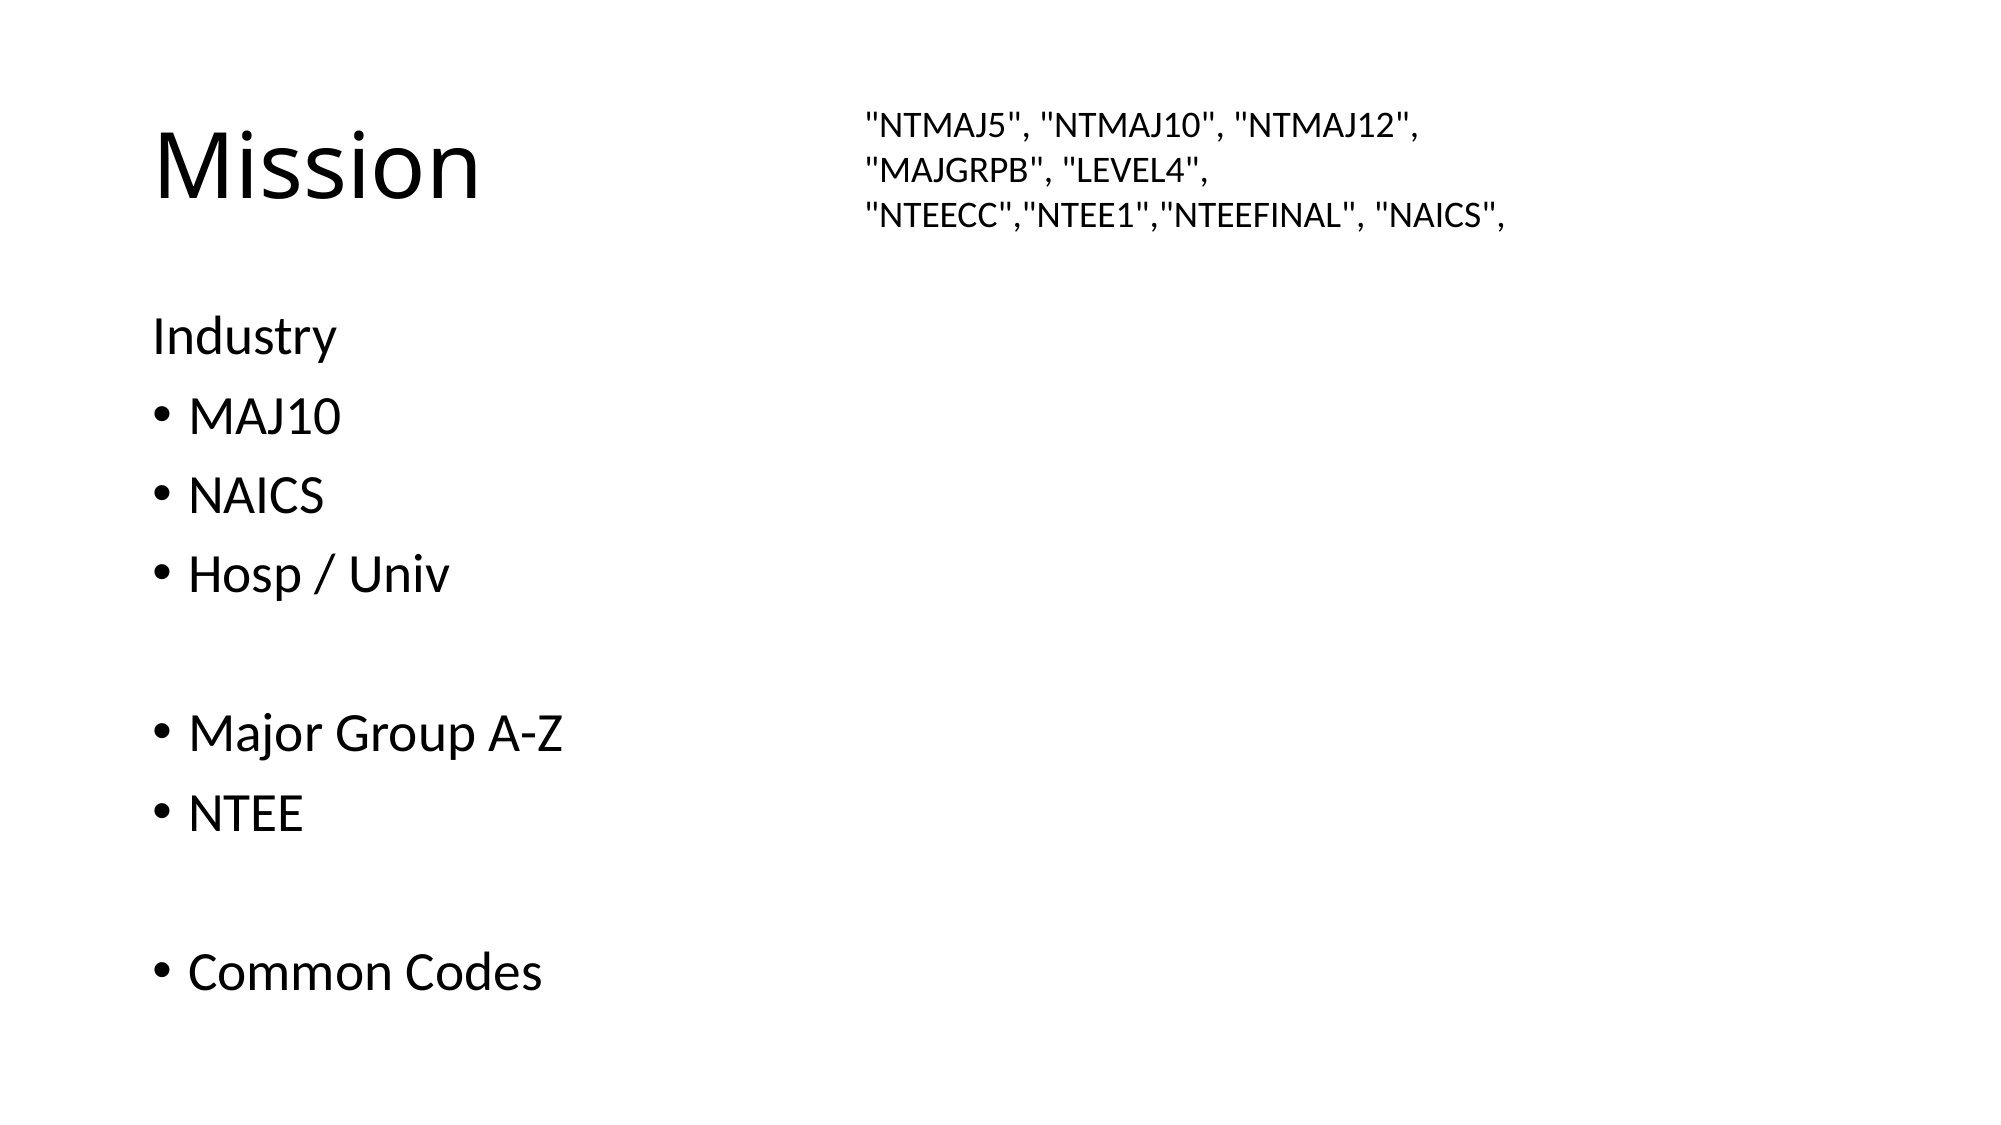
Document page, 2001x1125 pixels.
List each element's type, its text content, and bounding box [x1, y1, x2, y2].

title Mission [137, 59, 1863, 278]
list Industry MAJ10 NAICS Hosp / Univ Major Group A-Z NTEE Common Codes [137, 299, 1863, 1014]
text_box "NTMAJ5", "NTMAJ10", "NTMAJ12", "MAJGRPB", "LEVEL4", "NTEECC","NTEE1","NTEEFINAL", "NAICS", [849, 92, 1850, 243]
